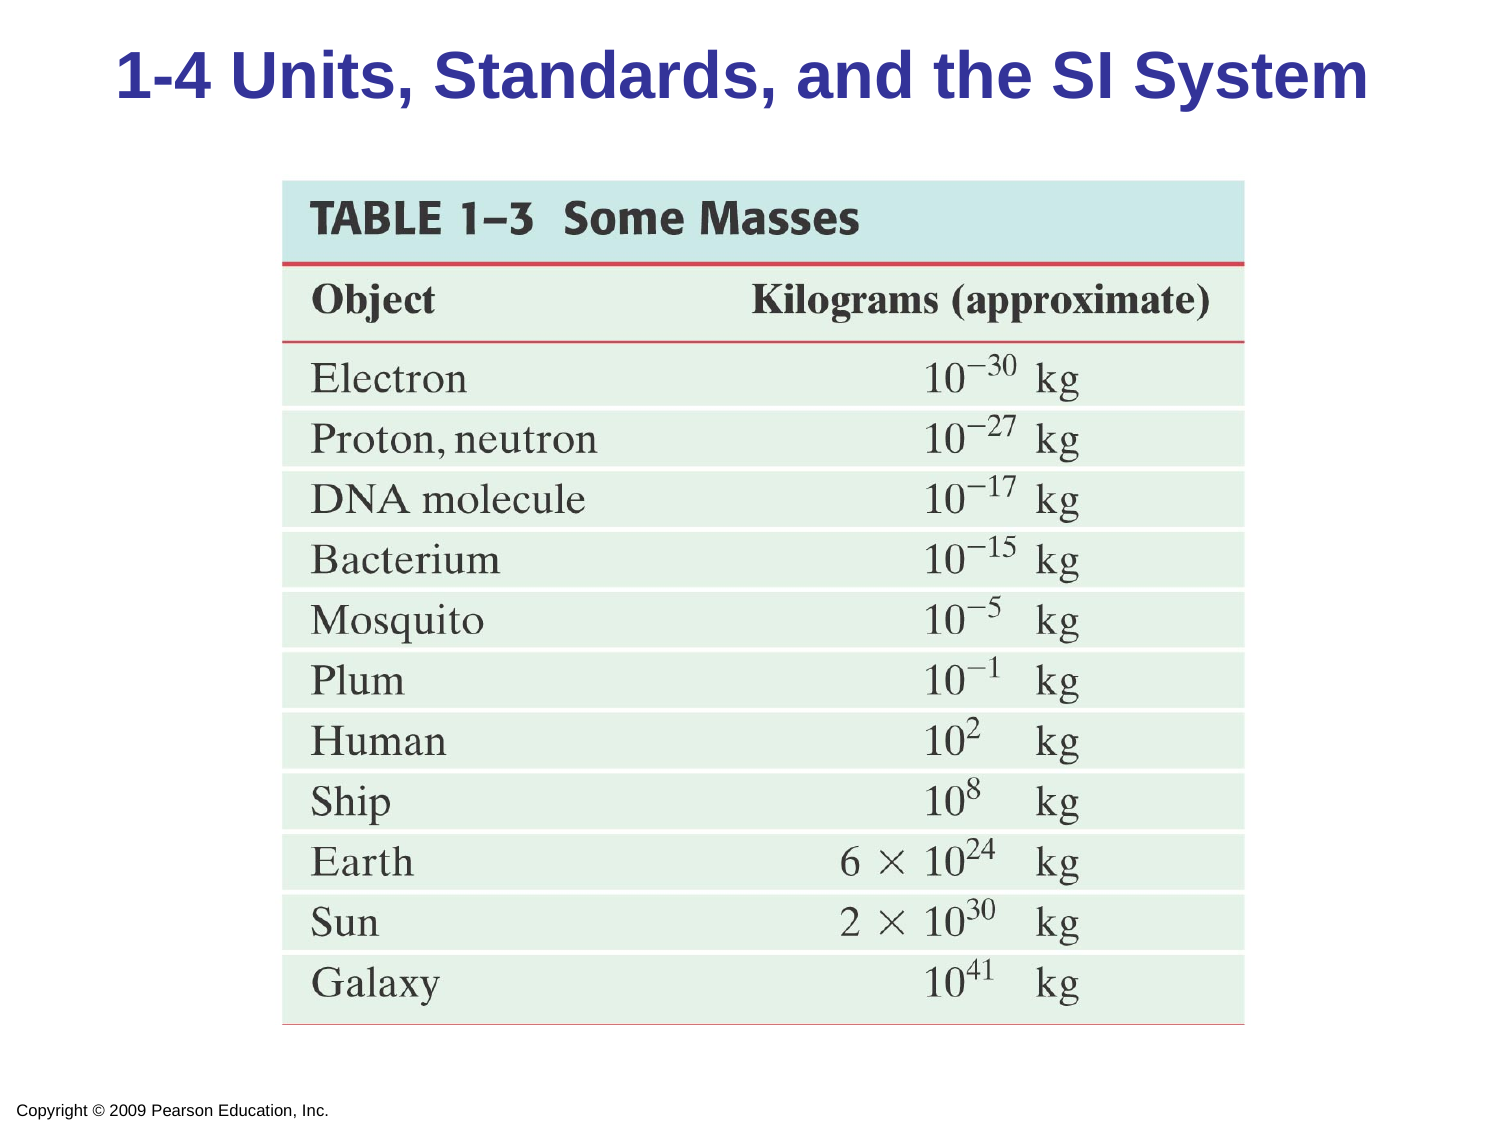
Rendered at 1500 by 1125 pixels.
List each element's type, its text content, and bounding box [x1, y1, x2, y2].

text_box 1-4 Units, Standards, and the SI System [37, 24, 1450, 120]
picture [274, 174, 1251, 1026]
slide_number Copyright © 2009 Pearson Education, Inc. [1, 1092, 635, 1125]
